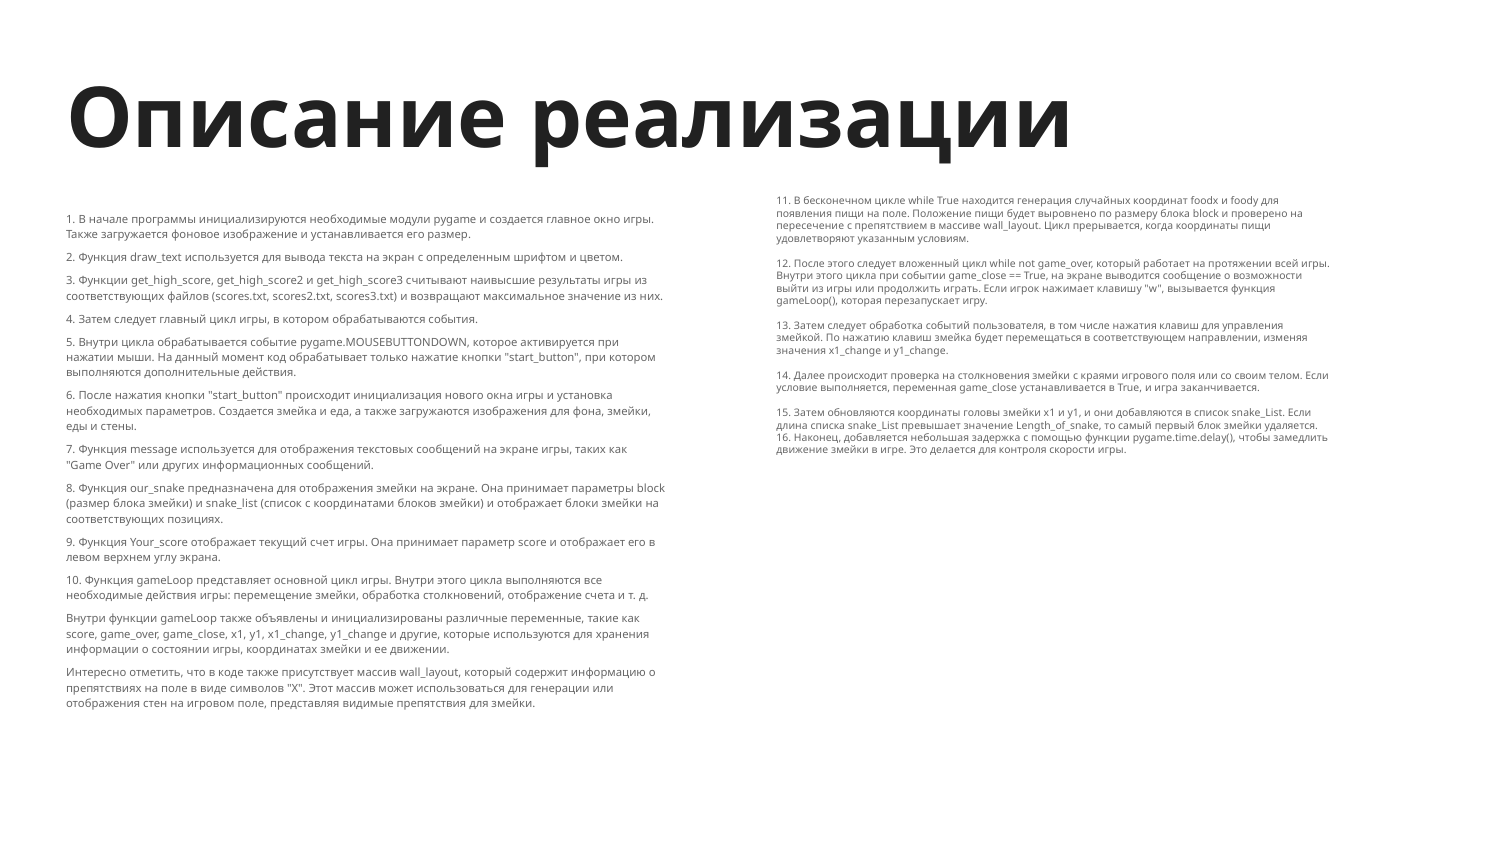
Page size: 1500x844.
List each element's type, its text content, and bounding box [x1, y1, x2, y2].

title Описание реализации [51, 48, 1449, 180]
list 1. В начале программы инициализируются необходимые модули pygame и создается главное окно игры. Также загружается фоновое изображение и устанавливается его размер. 2. Функция draw_text используется для вывода текста на экран с определенным шрифтом и цветом. 3. Функции get_high_score, get_high_score2 и get_high_score3 считывают наивысшие результаты игры из соответствующих файлов (scores.txt, scores2.txt, scores3.txt) и возвращают максимальное значение из них. 4. Затем следует главный цикл игры, в котором обрабатываются события. 5. Внутри цикла обрабатывается событие pygame.MOUSEBUTTONDOWN, которое активируется при нажатии мыши. На данный момент код обрабатывает только нажатие кнопки "start_button", при котором выполняются дополнительные действия. 6. После нажатия кнопки "start_button" происходит инициализация нового окна игры и установка необходимых параметров. Создается змейка и еда, а также загружаются изображения для фона, змейки, еды и стены. 7. Функция message используется для отображения текстовых сообщений на экране игры, таких как "Game Over" или других информационных сообщений. 8. Функция our_snake предназначена для отображения змейки на экране. Она принимает параметры block (размер блока змейки) и snake_list (список с координатами блоков змейки) и отображает блоки змейки на соответствующих позициях. 9. Функция Your_score отображает текущий счет игры. Она принимает параметр score и отображает его в левом верхнем углу экрана. 10. Функция gameLoop представляет основной цикл игры. Внутри этого цикла выполняются все необходимые действия игры: перемещение змейки, обработка столкновений, отображение счета и т. д. Внутри функции gameLoop также объявлены и инициализированы различные переменные, такие как score, game_over, game_close, x1, y1, x1_change, y1_change и другие, которые используются для хранения информации о состоянии игры, координатах змейки и ее движении. Интересно отметить, что в коде также присутствует массив wall_layout, который содержит информацию о препятствиях на поле в виде символов "X". Этот массив может использоваться для генерации или отображения стен на игровом поле, представляя видимые препятствия для змейки. [51, 195, 680, 744]
text_box 11. В бесконечном цикле while True находится генерация случайных координат foodx и foody для появления пищи на поле. Положение пищи будет выровнено по размеру блока block и проверено на пересечение с препятствием в массиве wall_layout. Цикл прерывается, когда координаты пищи удовлетворяют указанным условиям. 12. После этого следует вложенный цикл while not game_over, который работает на протяжении всей игры. Внутри этого цикла при событии game_close == True, на экране выводится сообщение о возможности выйти из игры или продолжить играть. Если игрок нажимает клавишу "w", вызывается функция gameLoop(), которая перезапускает игру. 13. Затем следует обработка событий пользователя, в том числе нажатия клавиш для управления змейкой. По нажатию клавиш змейка будет перемещаться в соответствующем направлении, изменяя значения x1_change и y1_change. 14. Далее происходит проверка на столкновения змейки с краями игрового поля или со своим телом. Если условие выполняется, переменная game_close устанавливается в True, и игра заканчивается. 15. Затем обновляются координаты головы змейки x1 и y1, и они добавляются в список snake_List. Если длина списка snake_List превышает значение Length_of_snake, то самый первый блок змейки удаляется. 16. Наконец, добавляется небольшая задержка с помощью функции pygame.time.delay(), чтобы замедлить движение змейки в игре. Это делается для контроля скорости игры. [761, 179, 1348, 517]
